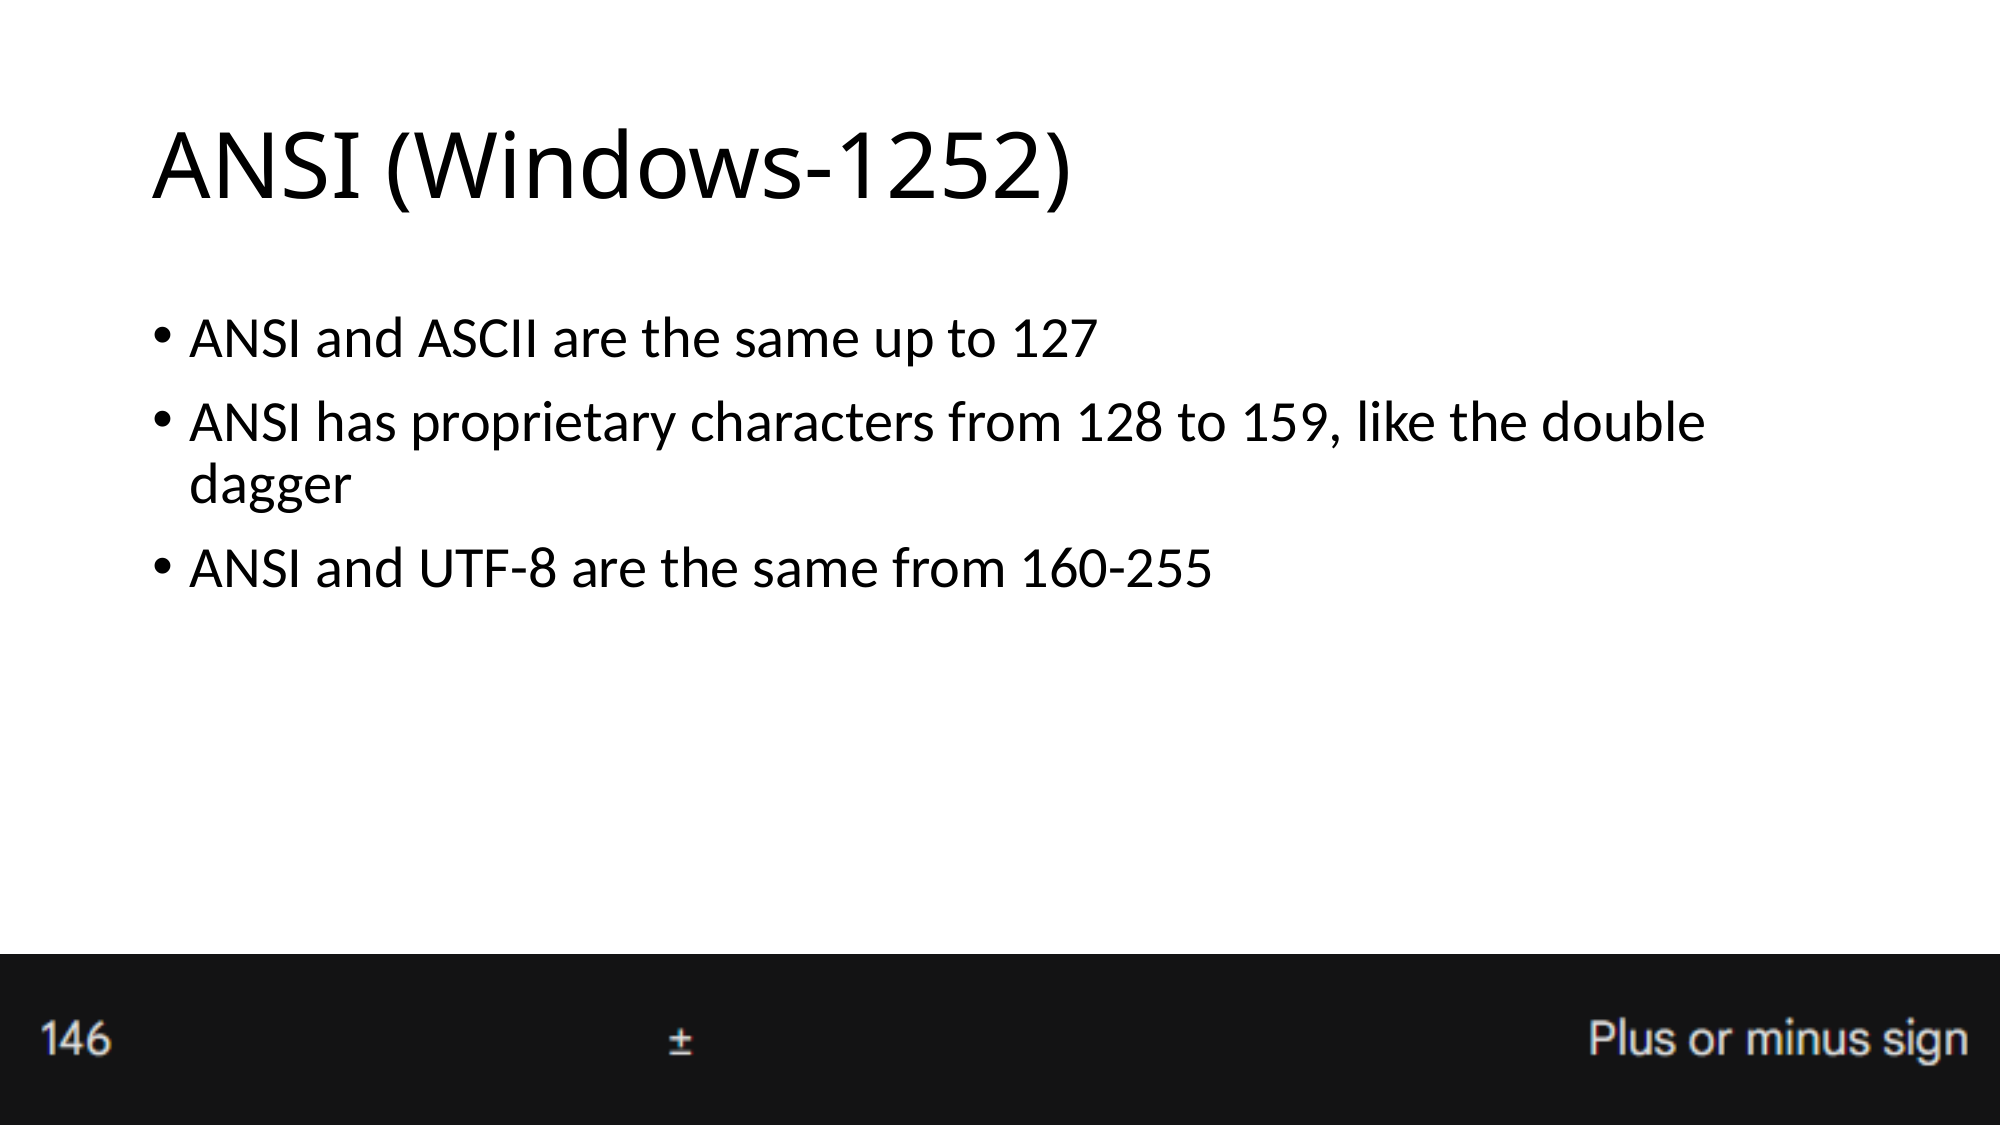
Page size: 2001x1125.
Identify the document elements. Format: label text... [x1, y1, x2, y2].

picture [0, 954, 2000, 1125]
title ANSI (Windows-1252) [137, 59, 1863, 278]
list ANSI and ASCII are the same up to 127 ANSI has proprietary characters from 128 to 159, like the double dagger ANSI and UTF-8 are the same from 160-255 [137, 299, 1863, 954]
